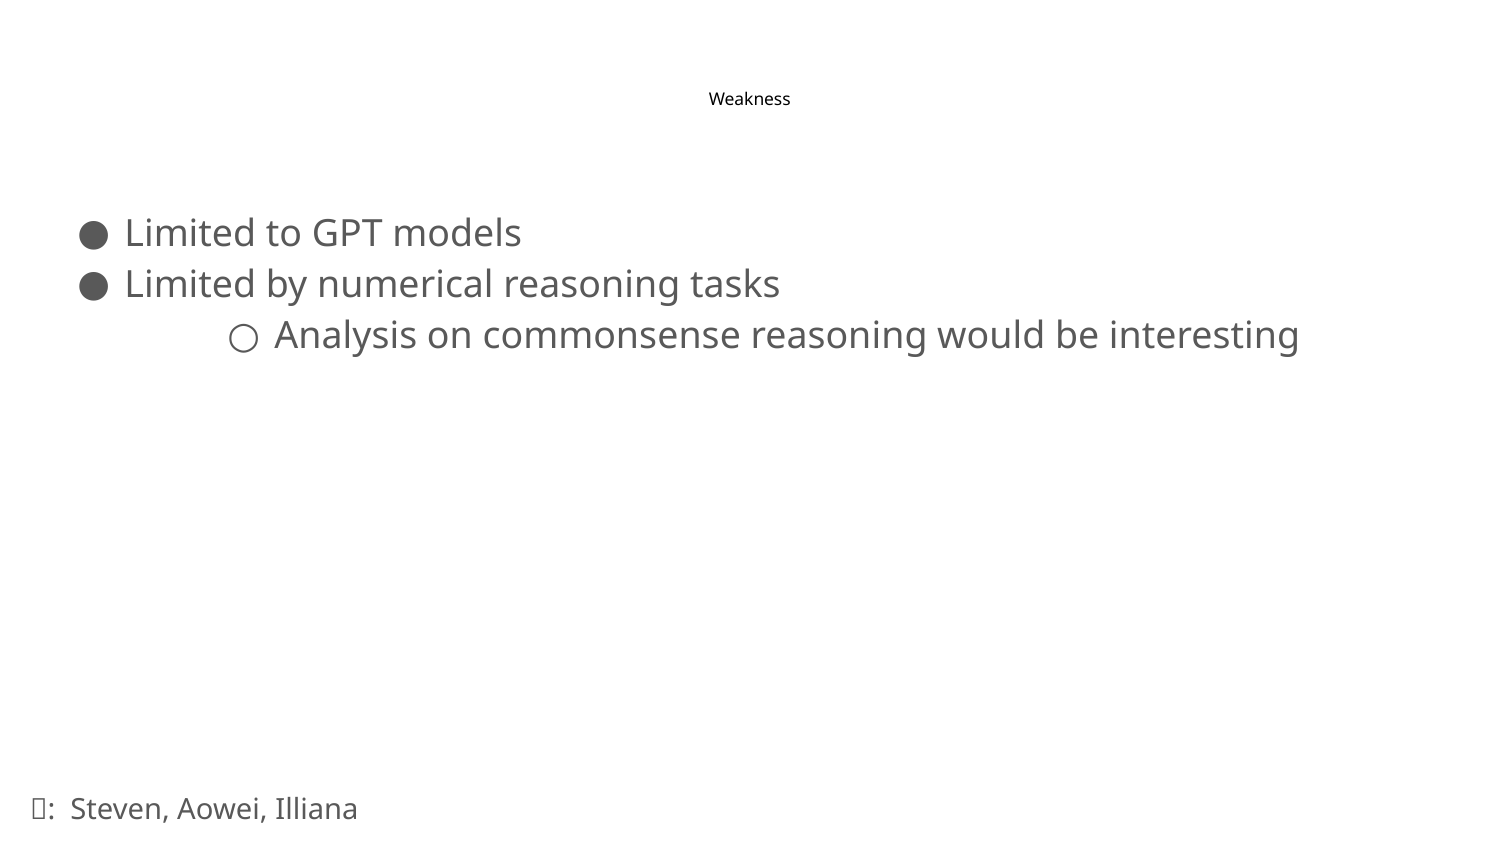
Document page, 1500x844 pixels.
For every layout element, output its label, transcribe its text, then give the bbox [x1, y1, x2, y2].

list Limited to GPT models Limited by numerical reasoning tasks Analysis on commonsense reasoning would be interesting [62, 187, 1461, 748]
list 🔎: Steven, Aowei, Illiana [15, 770, 533, 844]
title Weakness [51, 72, 1449, 167]
